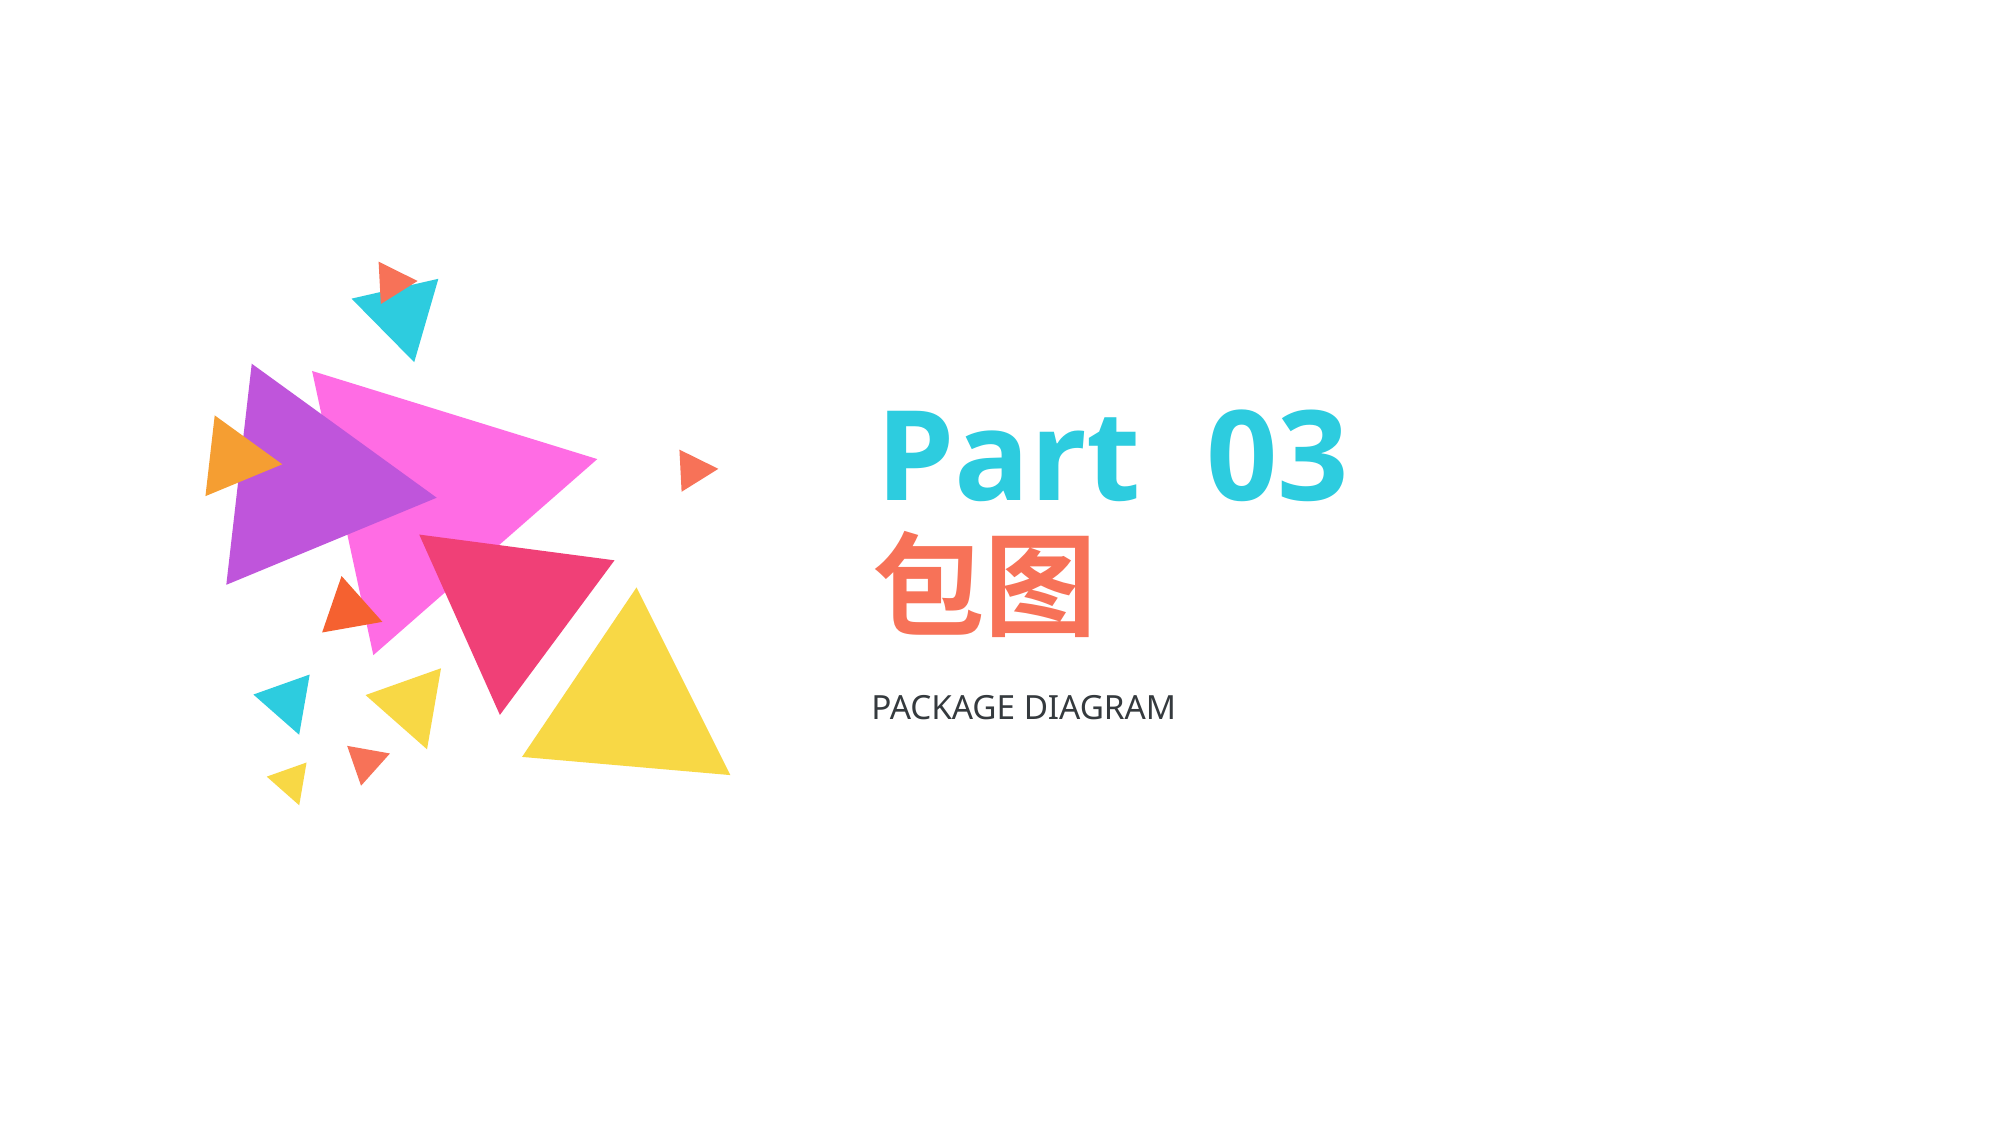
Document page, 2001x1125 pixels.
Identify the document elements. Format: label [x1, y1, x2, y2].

text_box [520, 585, 733, 777]
text_box [363, 666, 443, 752]
text_box [225, 361, 439, 587]
text_box [320, 574, 385, 634]
text_box [377, 259, 420, 306]
text_box [349, 277, 440, 365]
text_box [417, 533, 617, 717]
text_box [204, 413, 285, 498]
text_box [264, 760, 308, 808]
text_box [251, 672, 312, 737]
text_box [678, 447, 721, 494]
text_box [310, 369, 600, 658]
text_box [345, 744, 392, 788]
text_box [856, 368, 1880, 735]
